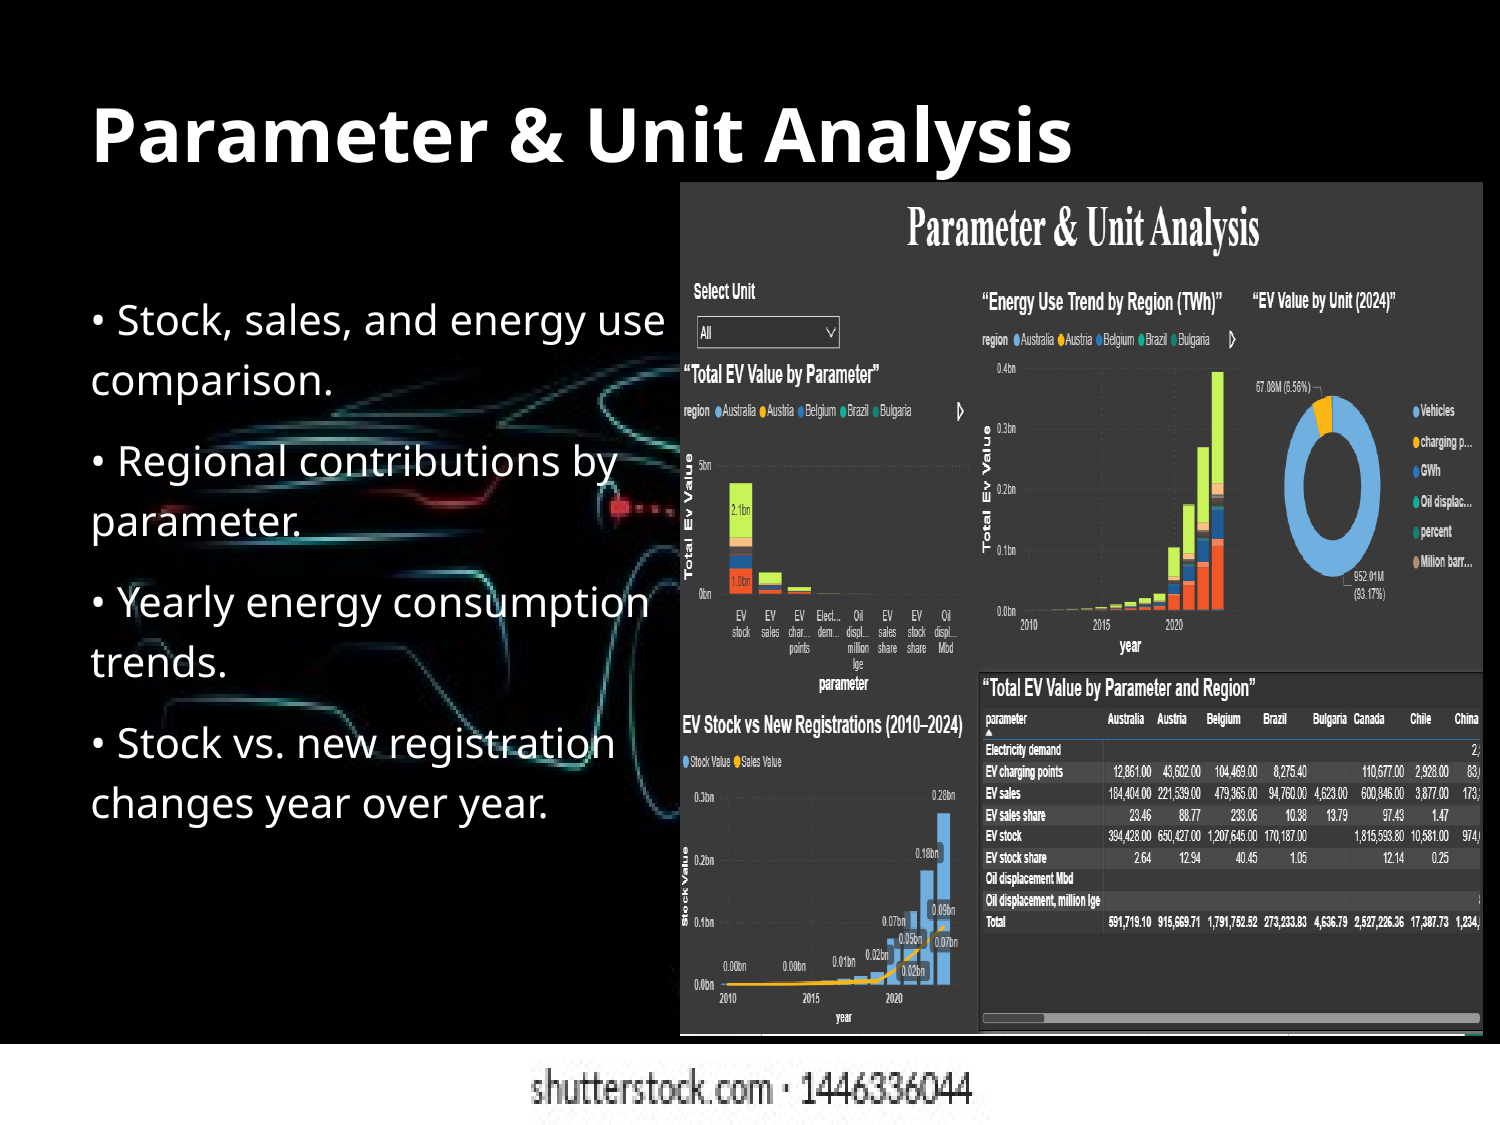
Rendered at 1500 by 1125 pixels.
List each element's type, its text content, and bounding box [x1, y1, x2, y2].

list • Stock, sales, and energy use comparison. • Regional contributions by parameter. • Yearly energy consumption trends. • Stock vs. new registration changes year over year. [75, 275, 680, 1035]
title Parameter & Unit Analysis [75, 90, 1387, 275]
picture [0, 0, 1500, 1125]
